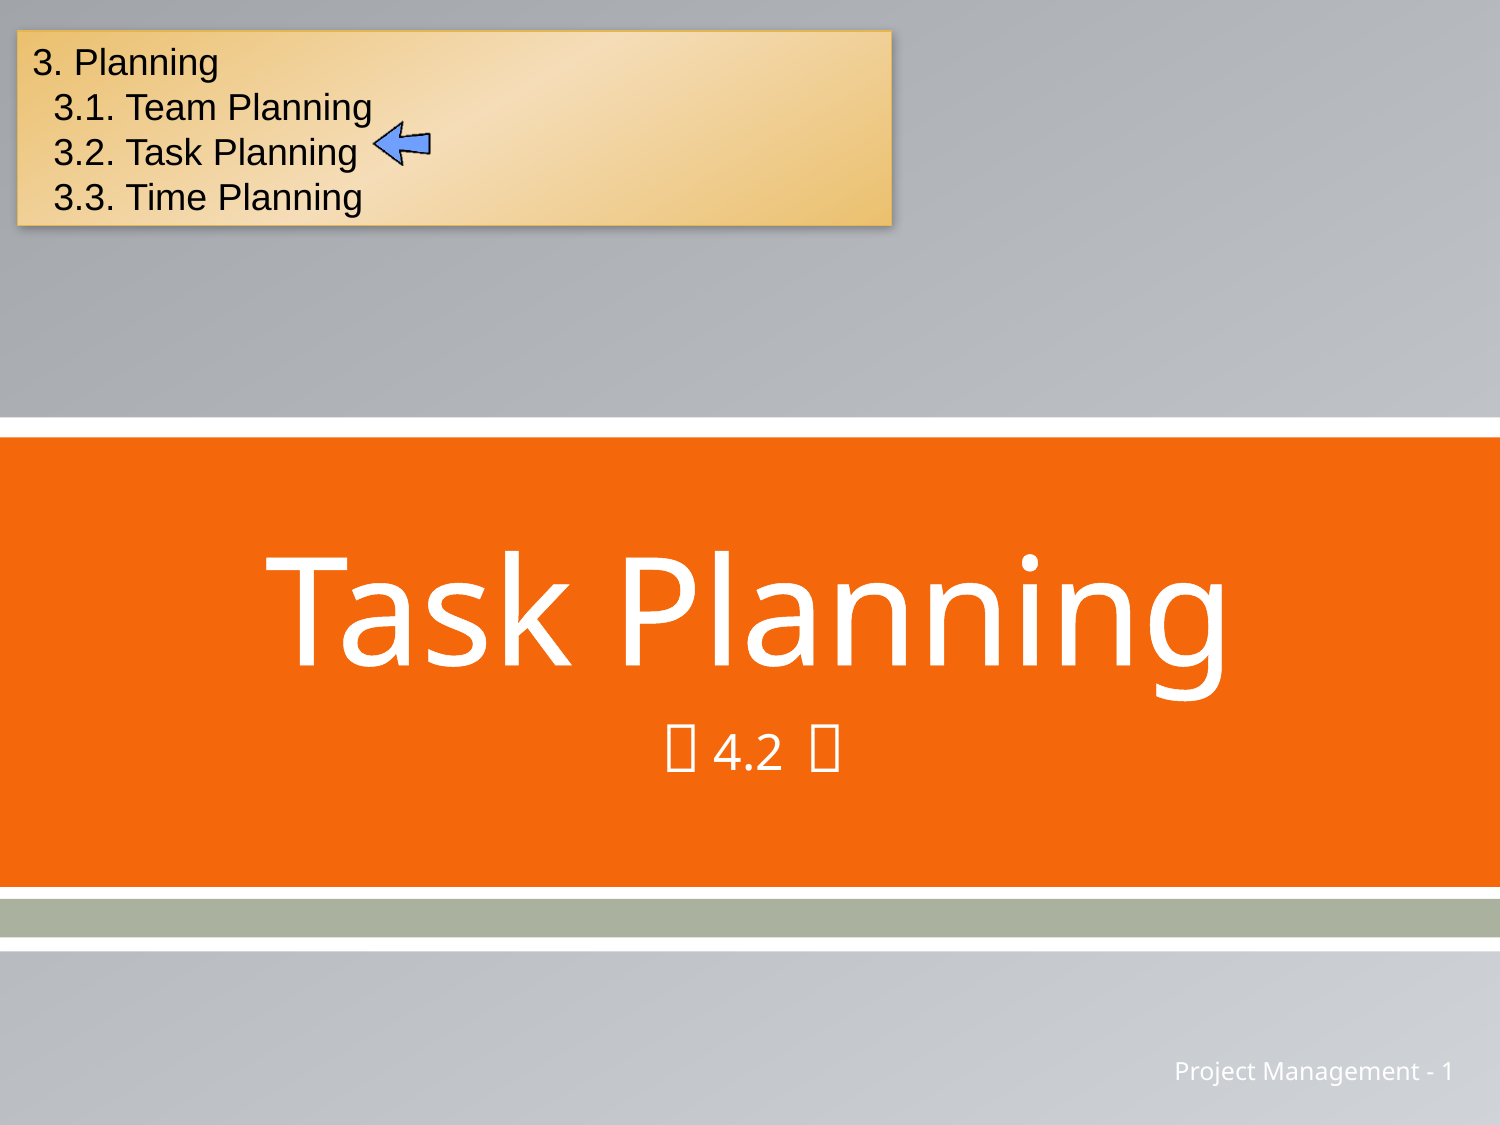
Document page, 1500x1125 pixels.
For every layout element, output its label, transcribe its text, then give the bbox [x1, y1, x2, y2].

footer Project Management - 1 [950, 1042, 1471, 1103]
slide_number 4.2 [649, 720, 849, 780]
picture [371, 120, 431, 167]
text_box 3. Planning 3.1. Team Planning 3.2. Task Planning 3.3. Time Planning [17, 30, 892, 226]
title Task Planning [37, 462, 1463, 703]
